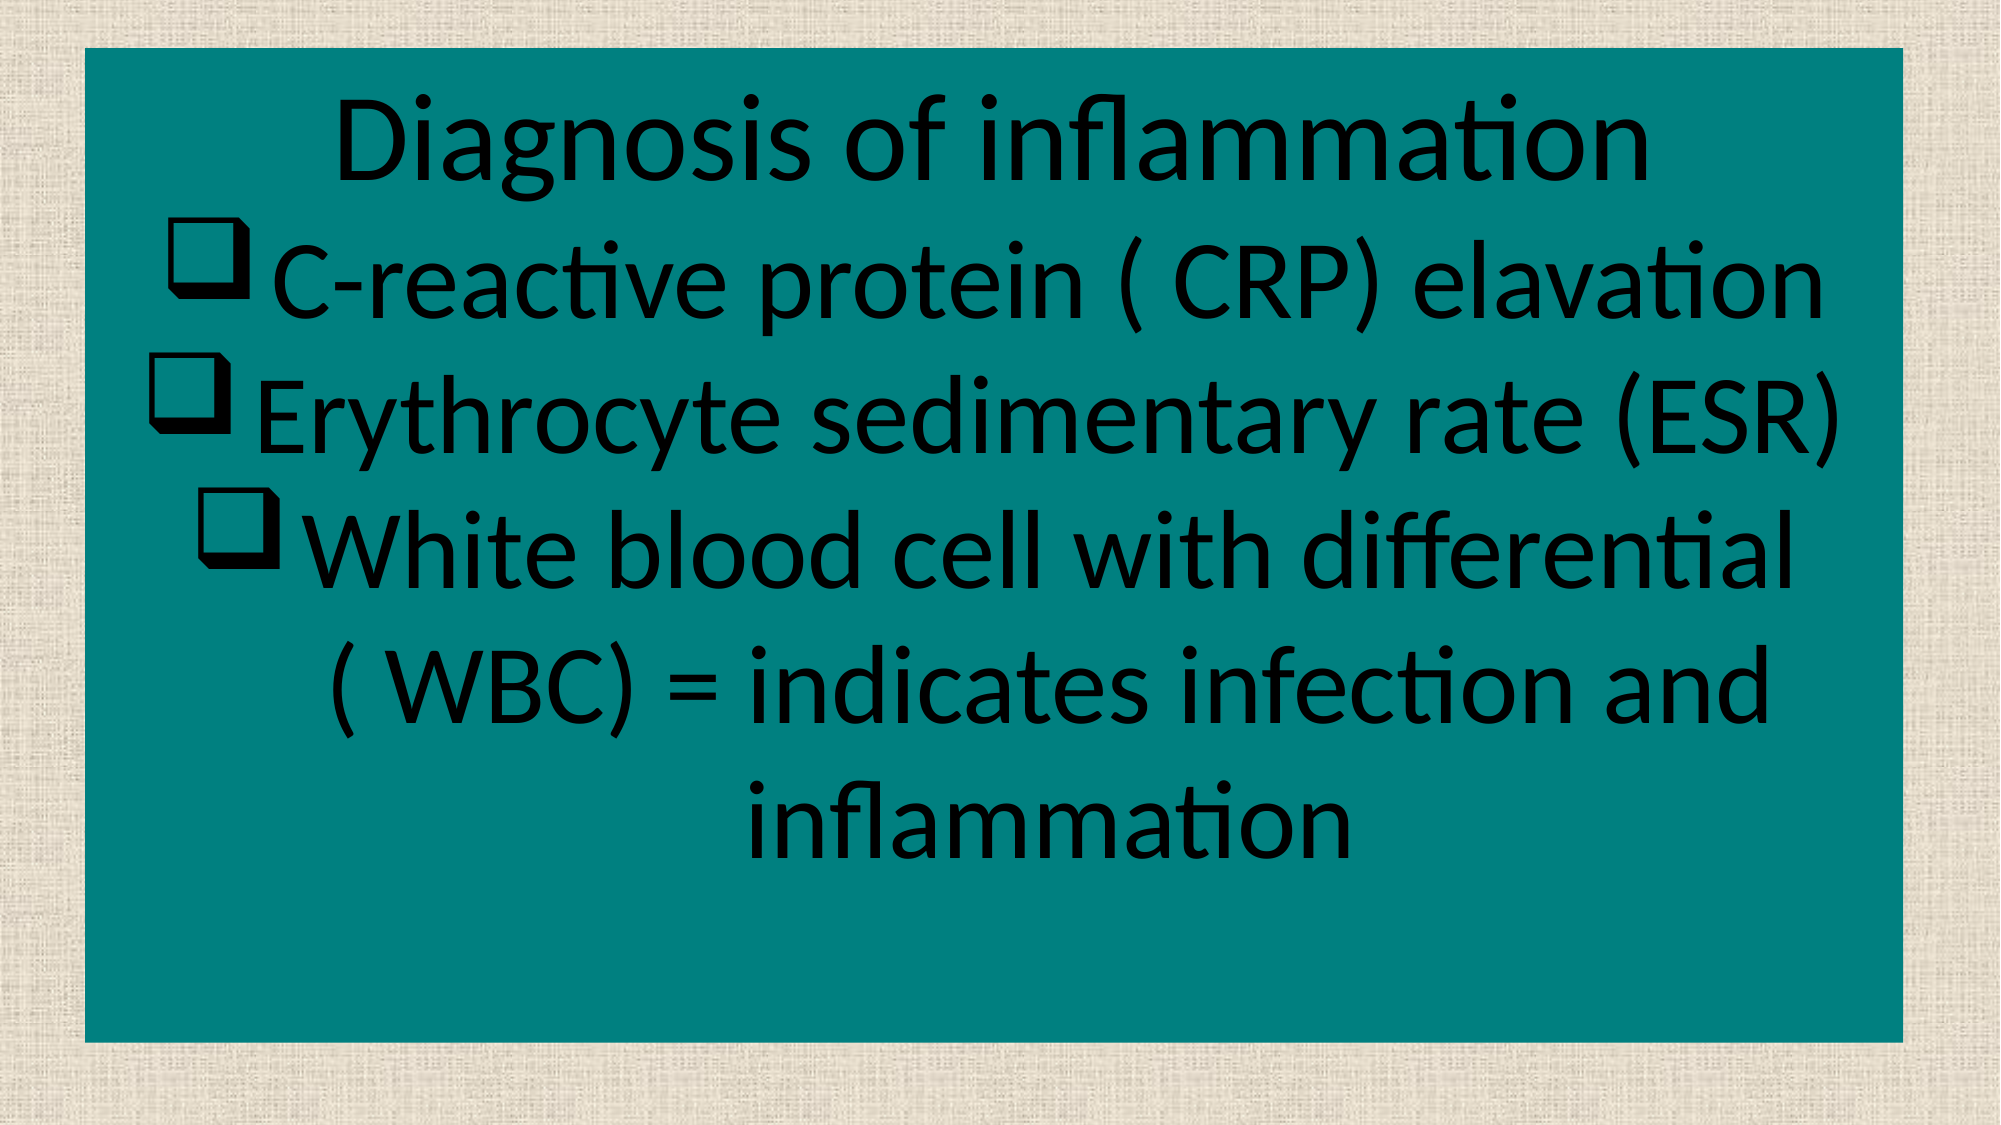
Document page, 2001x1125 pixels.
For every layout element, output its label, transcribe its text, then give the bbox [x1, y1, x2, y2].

slide_number [1412, 1042, 1863, 1103]
text_box Diagnosis of inflammation C-reactive protein ( CRP) elavation Erythrocyte sedimentary rate (ESR) White blood cell with differential ( WBC) = indicates infection and inflammation [85, 48, 1904, 1043]
slide_number [0, 0, 2000, 1125]
